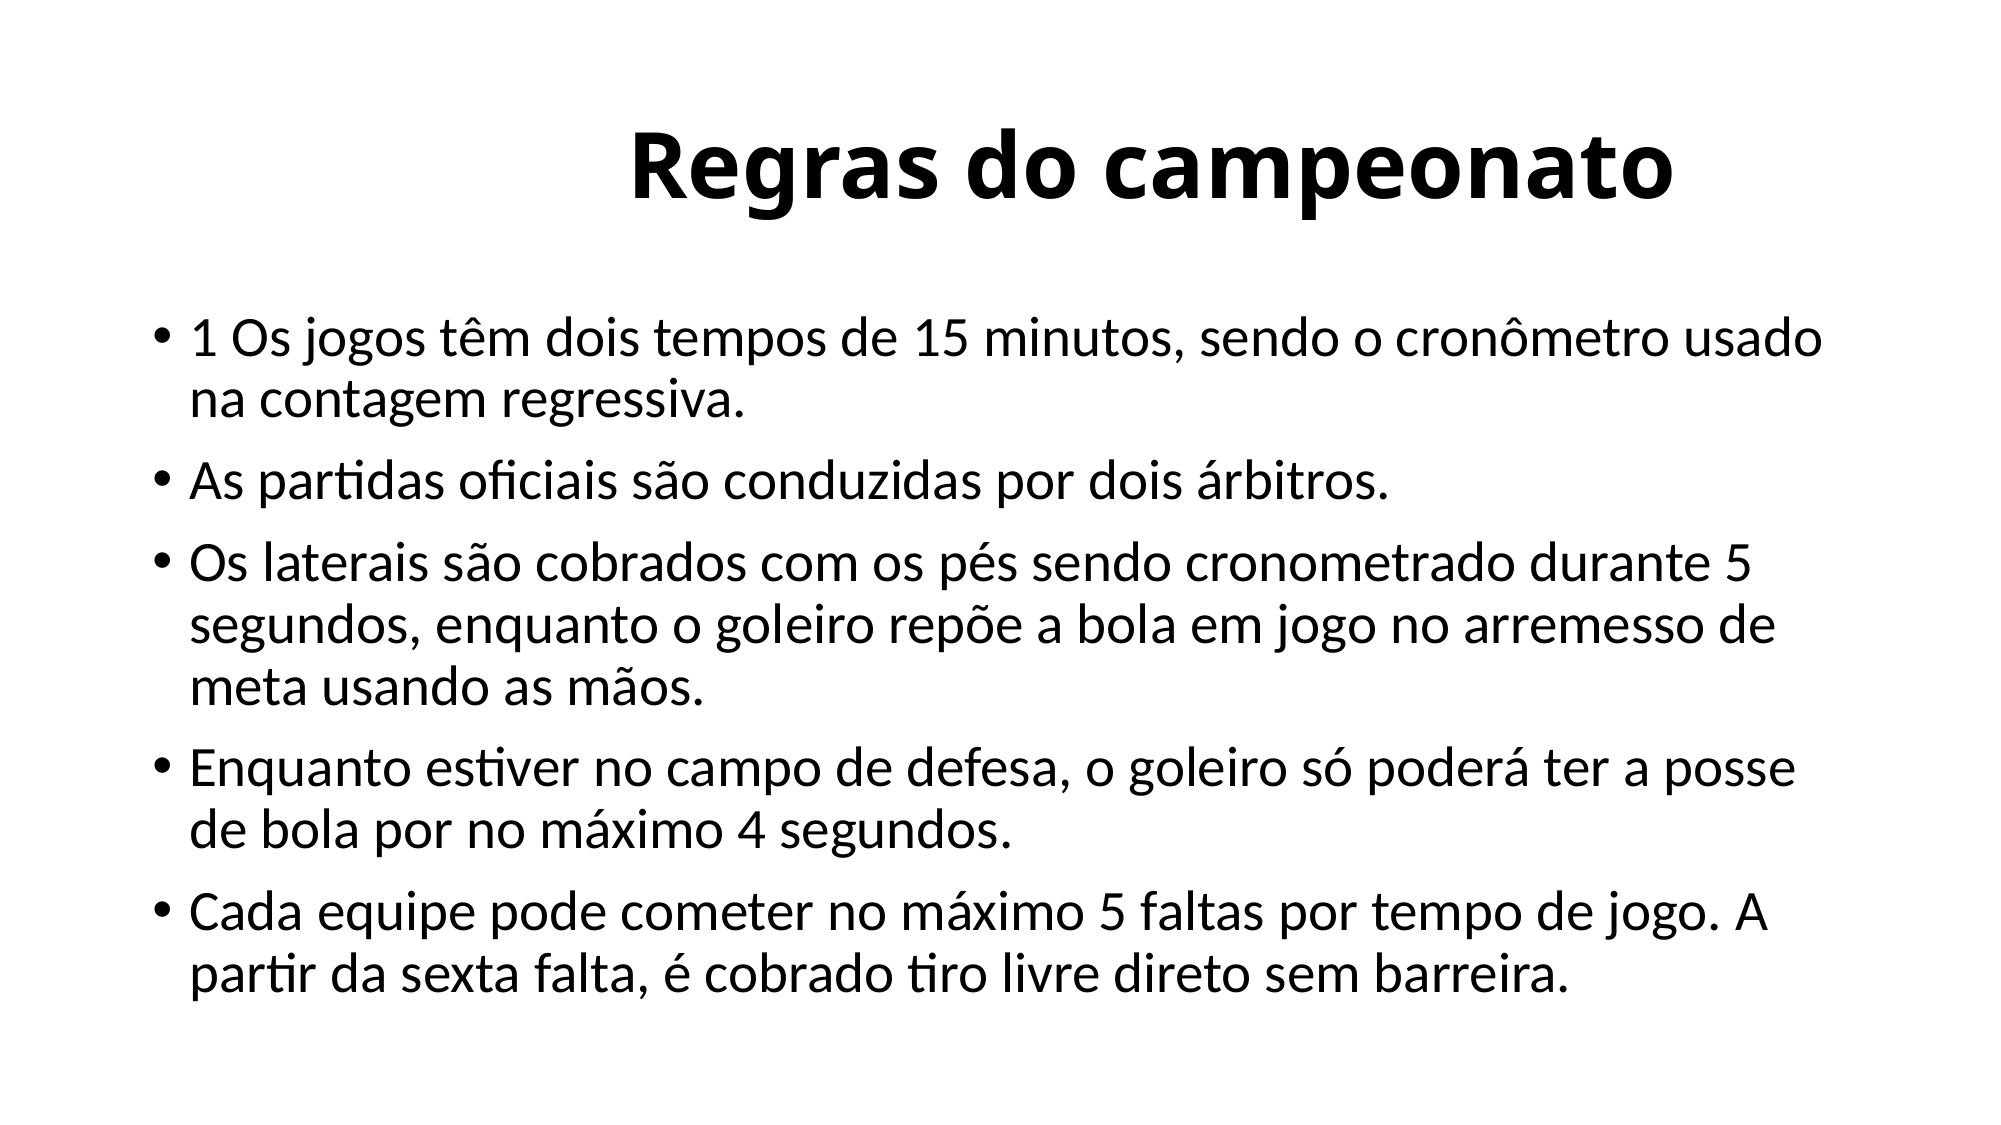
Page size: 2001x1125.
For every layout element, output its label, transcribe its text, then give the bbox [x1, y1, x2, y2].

title Regras do campeonato [137, 59, 1863, 278]
list 1 Os jogos têm dois tempos de 15 minutos, sendo o cronômetro usado na contagem regressiva. As partidas oficiais são conduzidas por dois árbitros. Os laterais são cobrados com os pés sendo cronometrado durante 5 segundos, enquanto o goleiro repõe a bola em jogo no arremesso de meta usando as mãos. Enquanto estiver no campo de defesa, o goleiro só poderá ter a posse de bola por no máximo 4 segundos. Cada equipe pode cometer no máximo 5 faltas por tempo de jogo. A partir da sexta falta, é cobrado tiro livre direto sem barreira. [137, 299, 1863, 1014]
